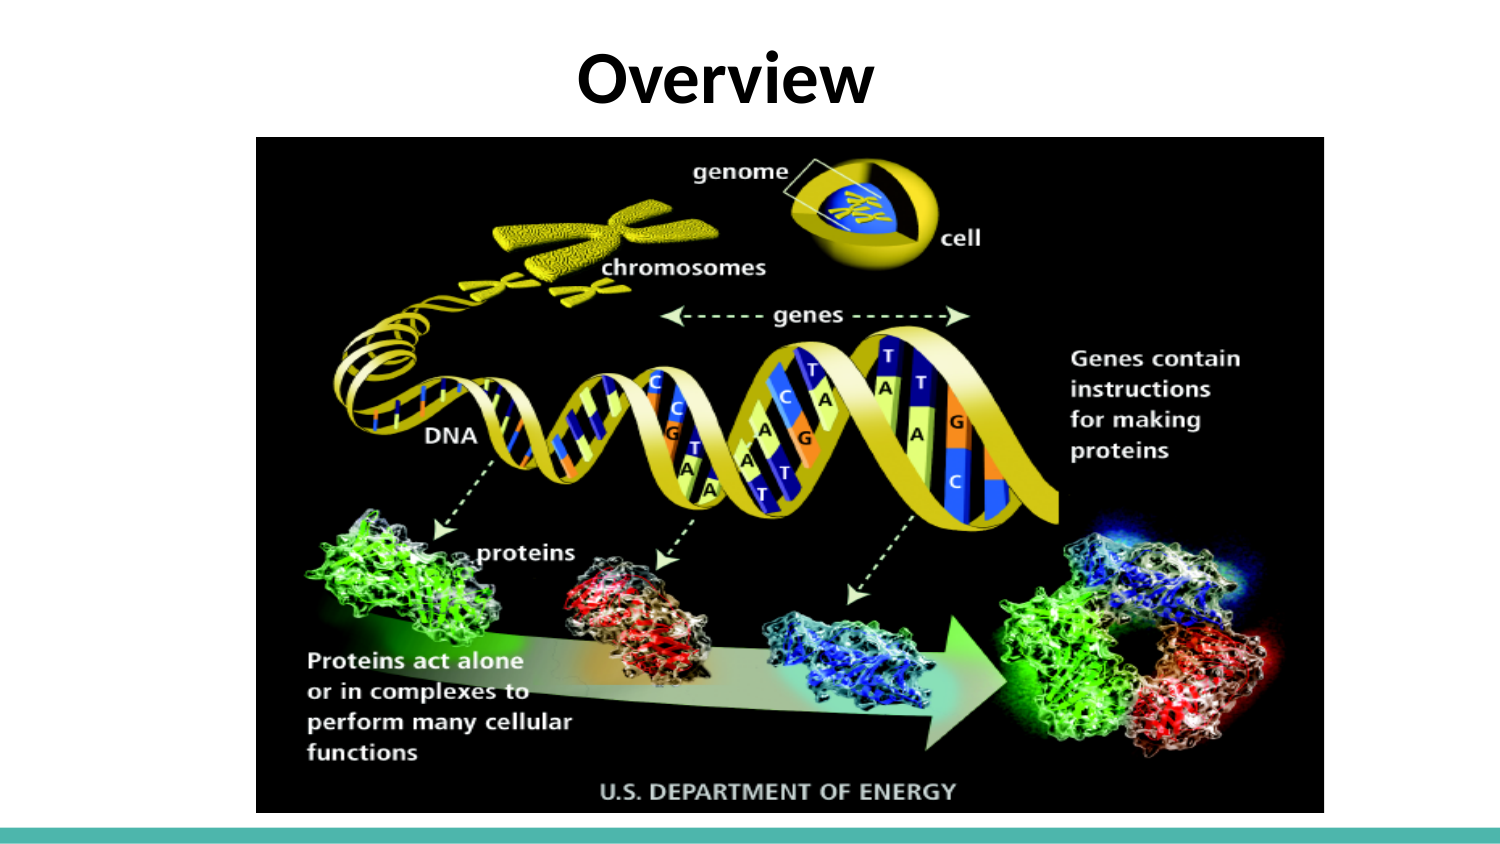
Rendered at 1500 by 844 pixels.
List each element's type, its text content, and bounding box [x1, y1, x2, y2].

text_box Overview [566, 22, 993, 126]
picture [255, 137, 1325, 813]
